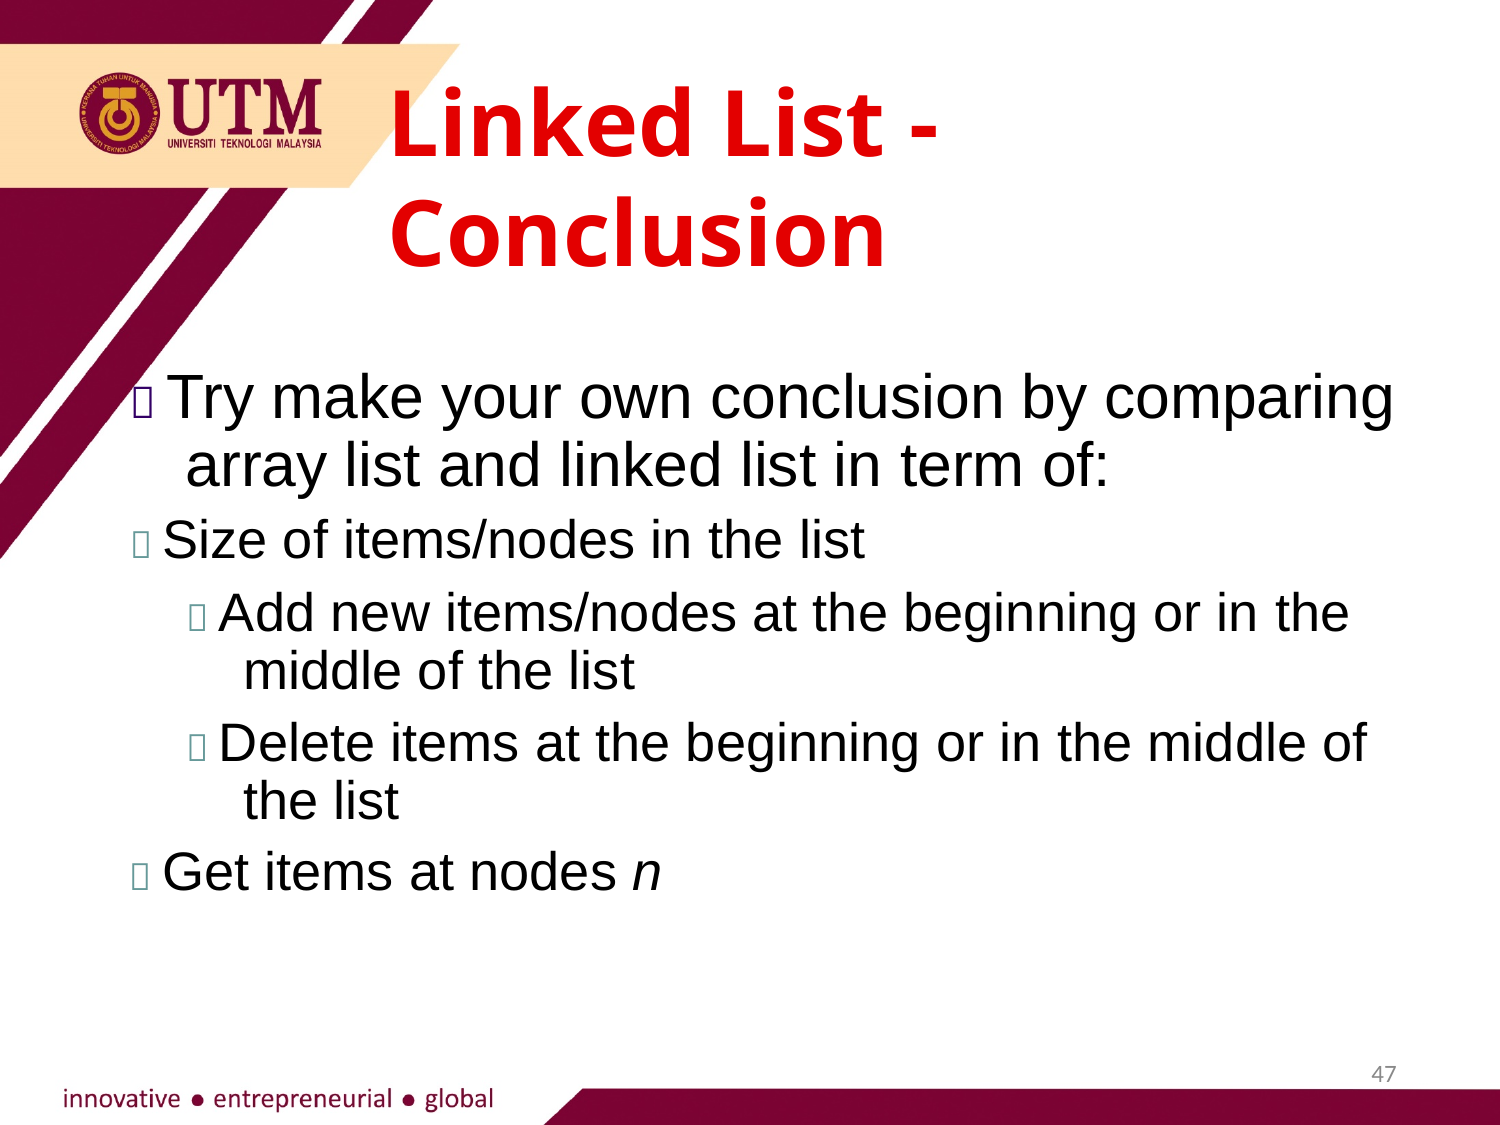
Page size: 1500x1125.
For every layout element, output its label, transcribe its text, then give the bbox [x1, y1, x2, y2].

picture [0, 0, 1500, 1125]
slide_number 47 [1059, 746, 1397, 1125]
title Linked List - Conclusion [385, 63, 1335, 286]
text_box  Try make your own conclusion by comparing array list and linked list in term of:  Size of items/nodes in the list  Add new items/nodes at the beginning or in the middle of the list  Delete items at the beginning or in the middle of the list  Get items at nodes n [127, 353, 1424, 902]
